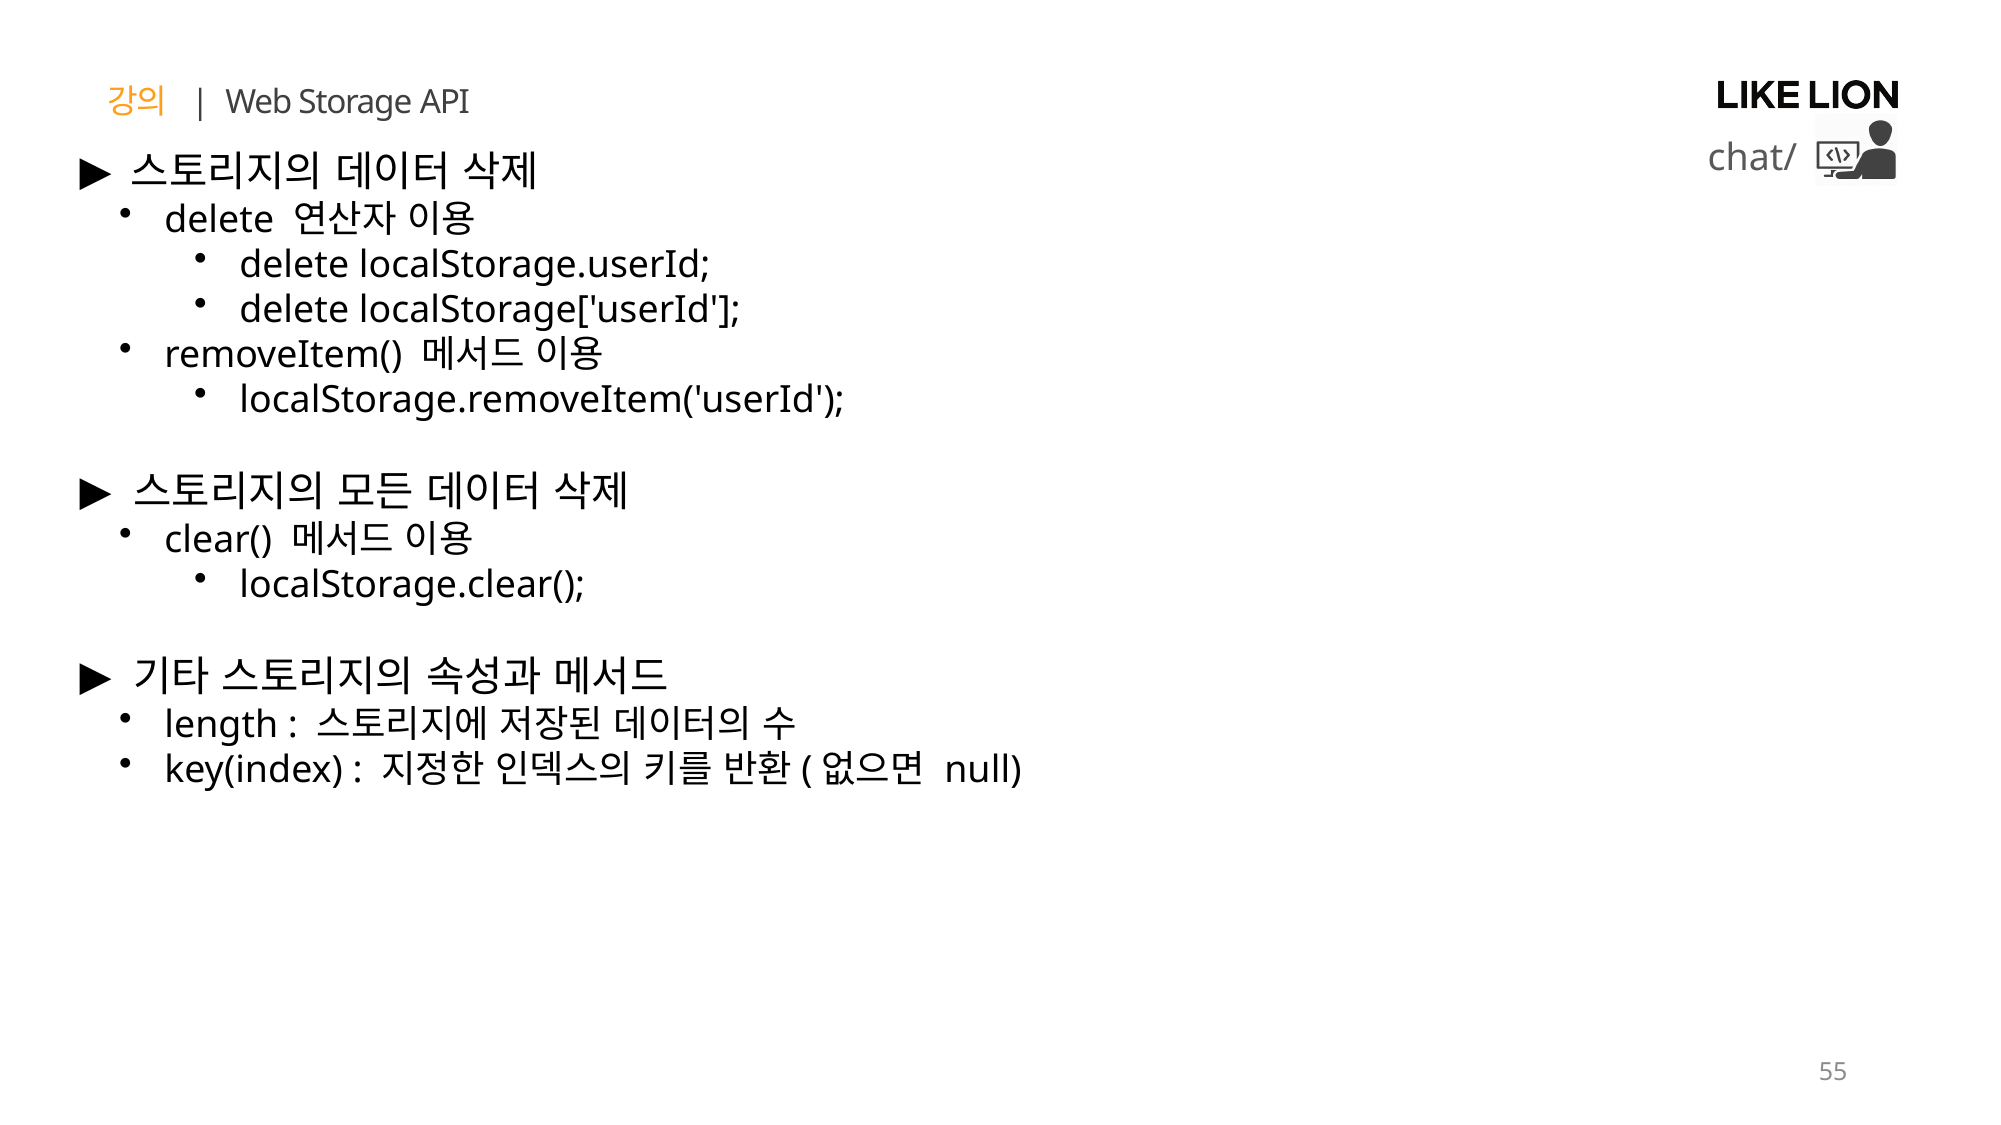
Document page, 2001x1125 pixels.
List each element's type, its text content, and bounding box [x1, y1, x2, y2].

picture [1814, 113, 1898, 186]
picture [1718, 80, 1898, 109]
text_box 스토리지의 데이터 삭제 delete 연산자 이용 delete localStorage.userId; delete localStorage['userId']; removeItem() 메서드 이용 localStorage.removeItem('userId'); 스토리지의 모든 데이터 삭제 clear() 메서드 이용 localStorage.clear(); 기타 스토리지의 속성과 메서드 length : 스토리지에 저장된 데이터의 수 key(index) : 지정한 인덱스의 키를 반환(없으면 null) [64, 137, 1938, 798]
slide_number 55 [1412, 1042, 1863, 1103]
text_box 강의 | Web Storage API [92, 72, 1042, 128]
text_box chat/ [987, 125, 1813, 186]
